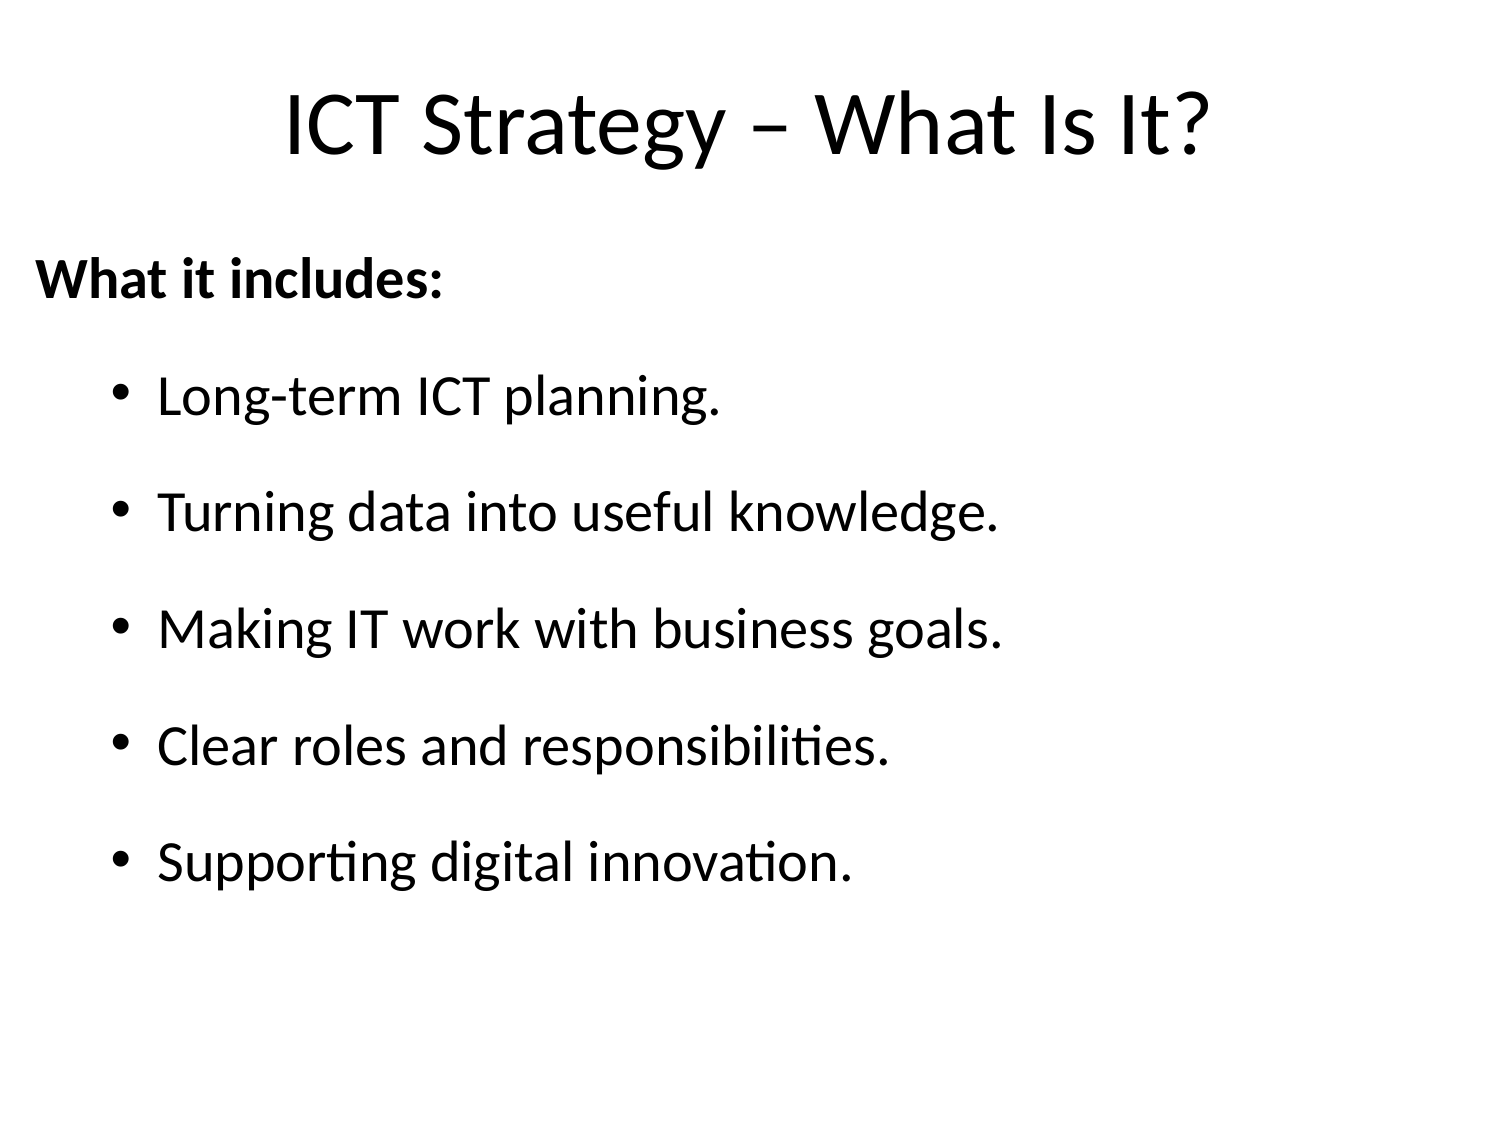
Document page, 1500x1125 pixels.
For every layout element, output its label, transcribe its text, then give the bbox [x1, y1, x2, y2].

text_box ICT Strategy – What Is It? [74, 23, 1425, 197]
text_box What it includes: Long-term ICT planning. Turning data into useful knowledge. Making IT work with business goals. Clear roles and responsibilities. Supporting digital innovation. [20, 197, 1500, 908]
